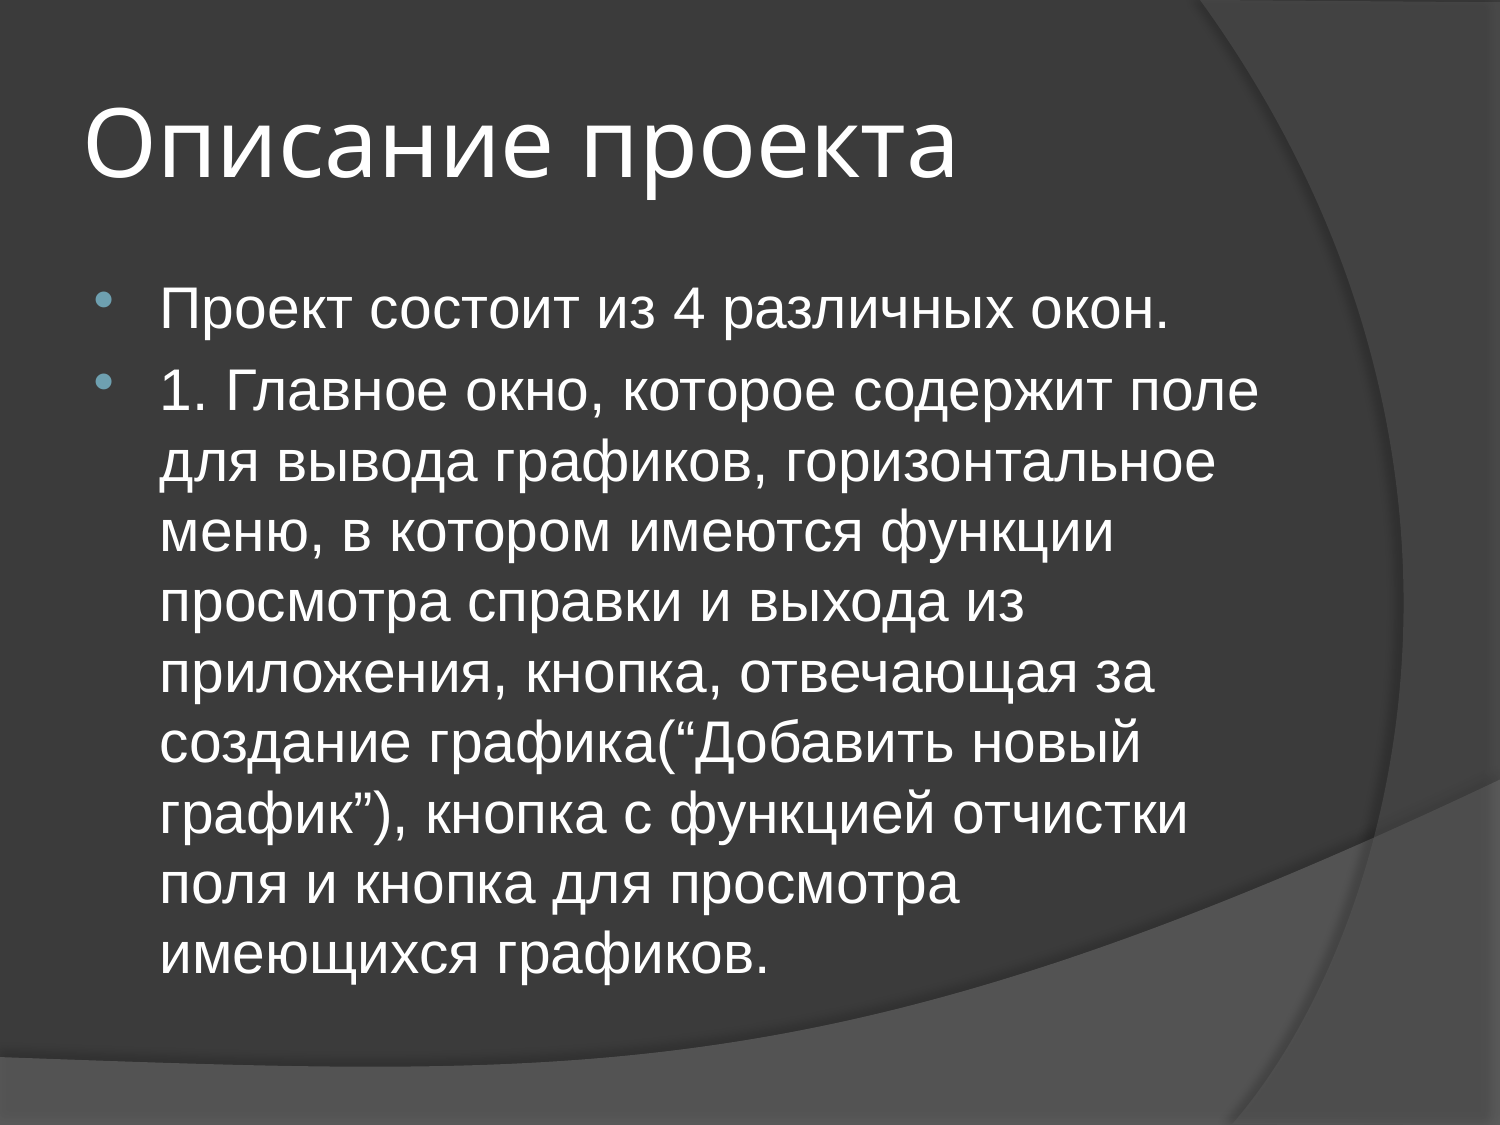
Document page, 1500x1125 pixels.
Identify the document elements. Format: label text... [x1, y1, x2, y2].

list Проект состоит из 4 различных окон. 1. Главное окно, которое содержит поле для вывода графиков, горизонтальное меню, в котором имеются функции просмотра справки и выхода из приложения, кнопка, отвечающая за создание графика(“Добавить новый график”), кнопка с функцией отчистки поля и кнопка для просмотра имеющихся графиков. [75, 262, 1300, 1005]
title Описание проекта [75, 45, 1300, 233]
